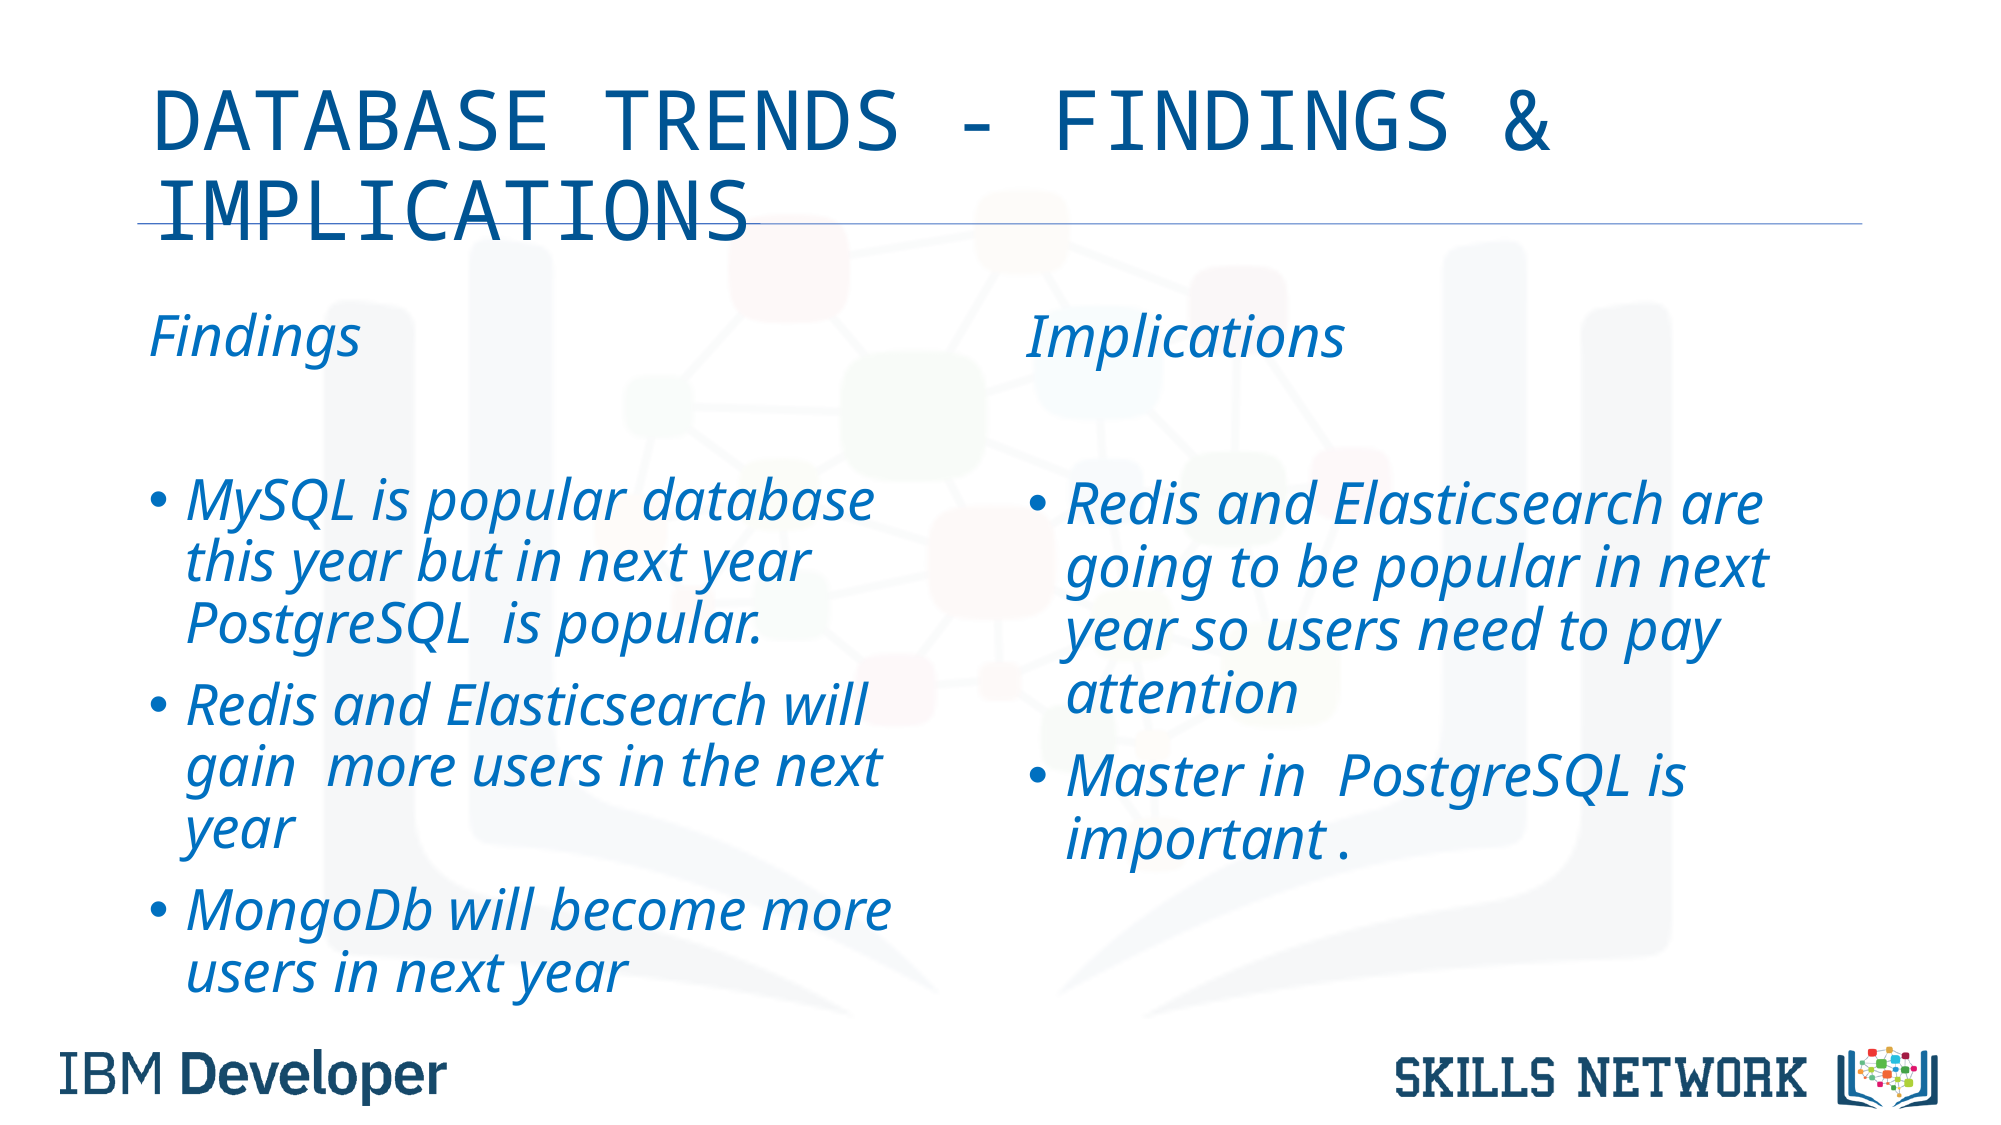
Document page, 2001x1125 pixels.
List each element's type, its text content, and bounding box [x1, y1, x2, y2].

picture [1390, 1045, 1945, 1111]
list Findings MySQL is popular database this year but in next year PostgreSQL is popular. Redis and Elasticsearch will gain more users in the next year MongoDb will become more users in next year [133, 299, 984, 1014]
title DATABASE TRENDS - FINDINGS & IMPLICATIONS [137, 59, 1863, 278]
picture [55, 1045, 459, 1108]
list Implications Redis and Elasticsearch are going to be popular in next year so users need to pay attention Master in PostgreSQL is important. [1012, 299, 1863, 1014]
